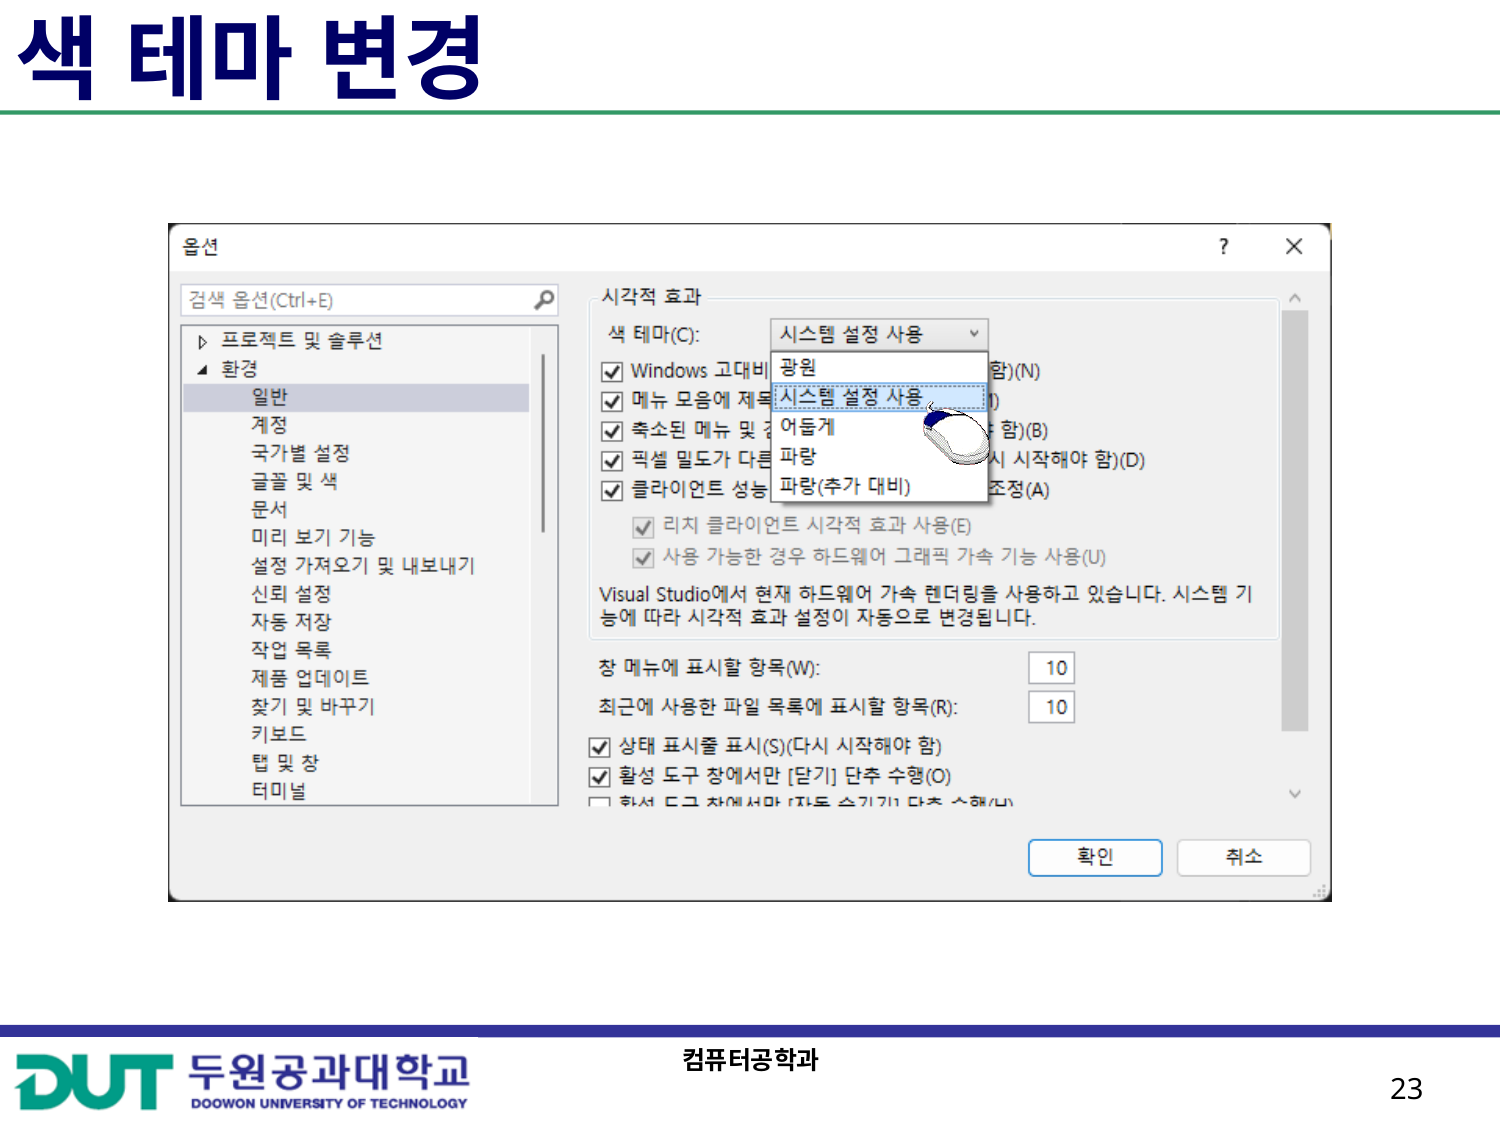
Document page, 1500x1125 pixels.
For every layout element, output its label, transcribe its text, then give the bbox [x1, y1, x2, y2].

title 색 테마 변경 [0, 0, 1500, 113]
picture [168, 223, 1332, 902]
picture [0, 1037, 478, 1125]
